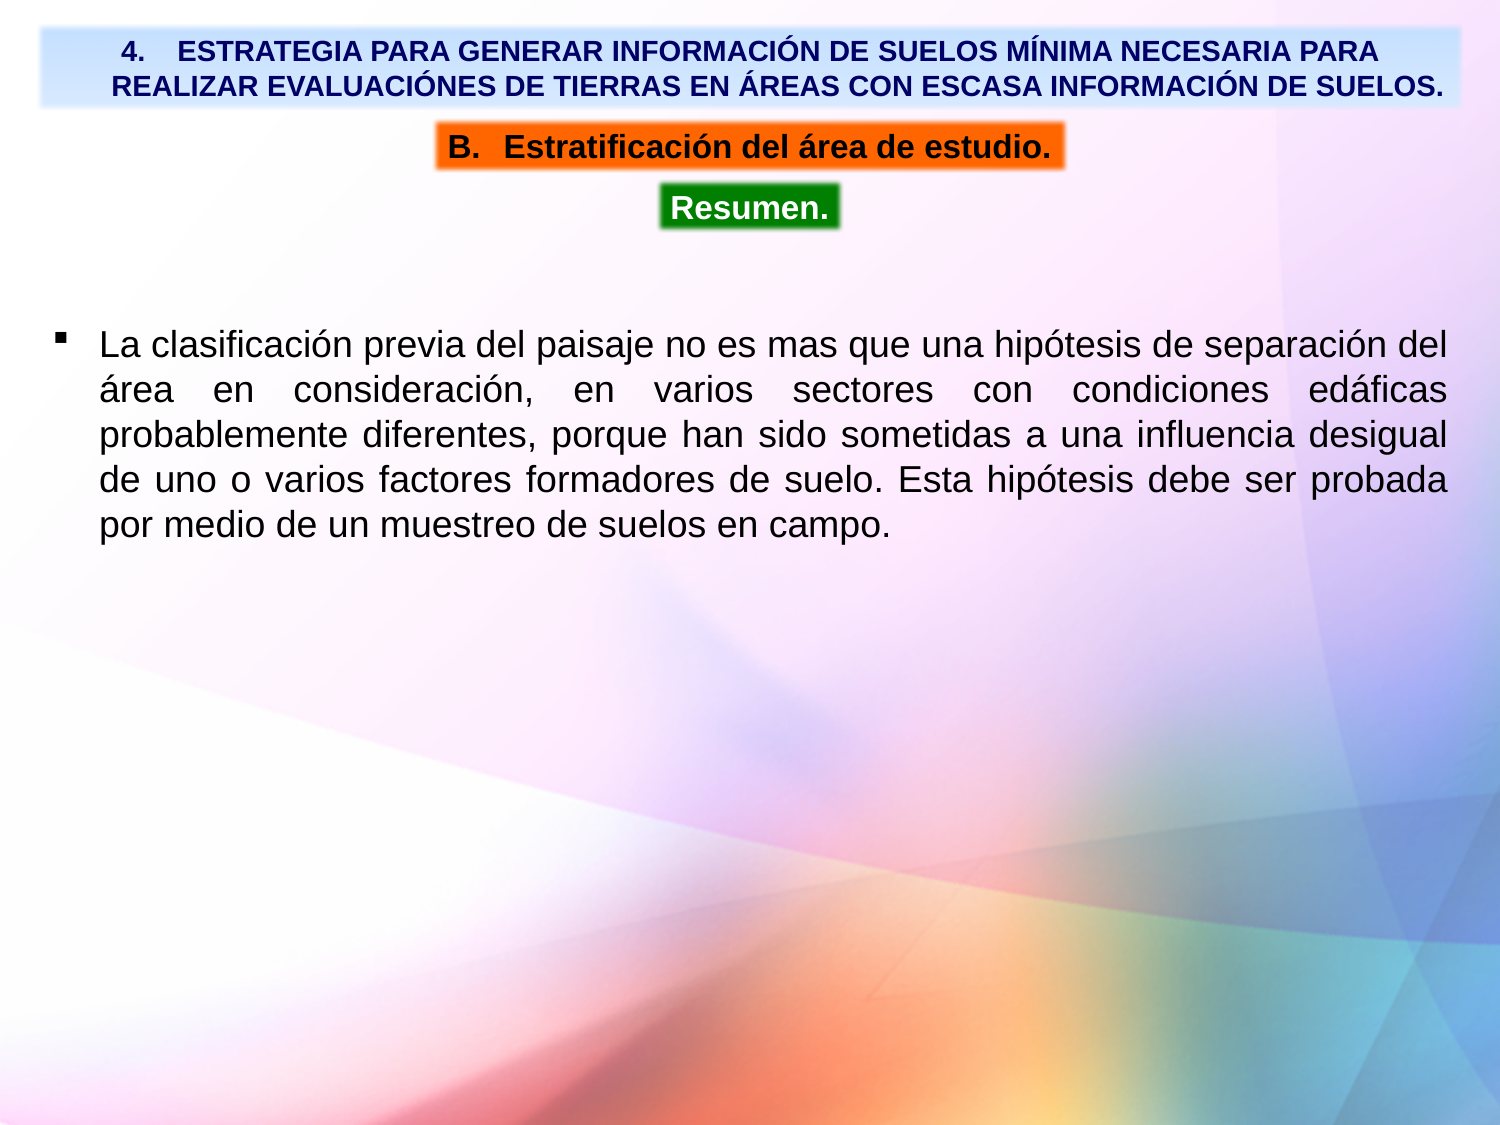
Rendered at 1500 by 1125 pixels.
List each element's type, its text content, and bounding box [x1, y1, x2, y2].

text_box ESTRATEGIA PARA GENERAR INFORMACIÓN DE SUELOS MÍNIMA NECESARIA PARA REALIZAR EVALUACIÓNES DE TIERRAS EN ÁREAS CON ESCASA INFORMACIÓN DE SUELOS. [46, 33, 1456, 103]
text_box Resumen. [664, 187, 836, 225]
text_box Estratificación del área de estudio. [441, 126, 1061, 165]
text_box La clasificación previa del paisaje no es mas que una hipótesis de separación del área en consideración, en varios sectores con condiciones edáficas probablemente diferentes, porque han sido sometidas a una influencia desigual de uno o varios factores formadores de suelo. Esta hipótesis debe ser probada por medio de un muestreo de suelos en campo. [37, 312, 1463, 553]
picture [0, 0, 1500, 1125]
